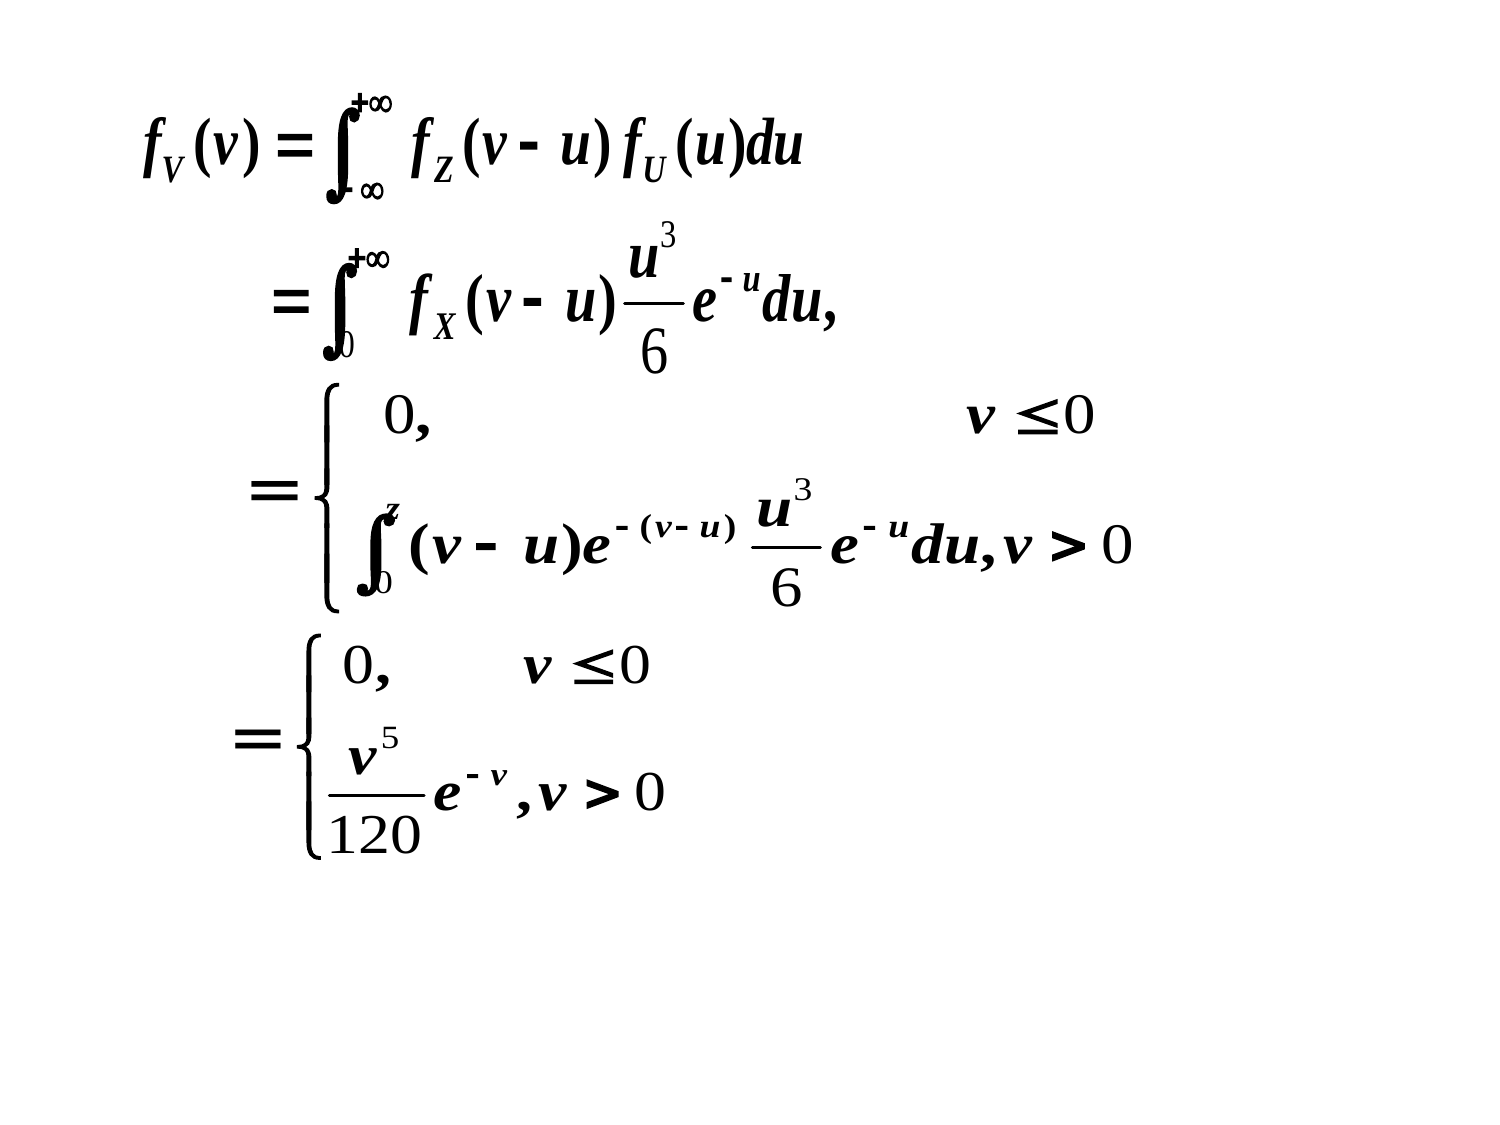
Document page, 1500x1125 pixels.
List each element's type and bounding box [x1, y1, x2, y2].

text_box [260, 202, 844, 368]
text_box [239, 369, 1145, 624]
text_box [123, 70, 816, 216]
text_box [223, 620, 676, 870]
